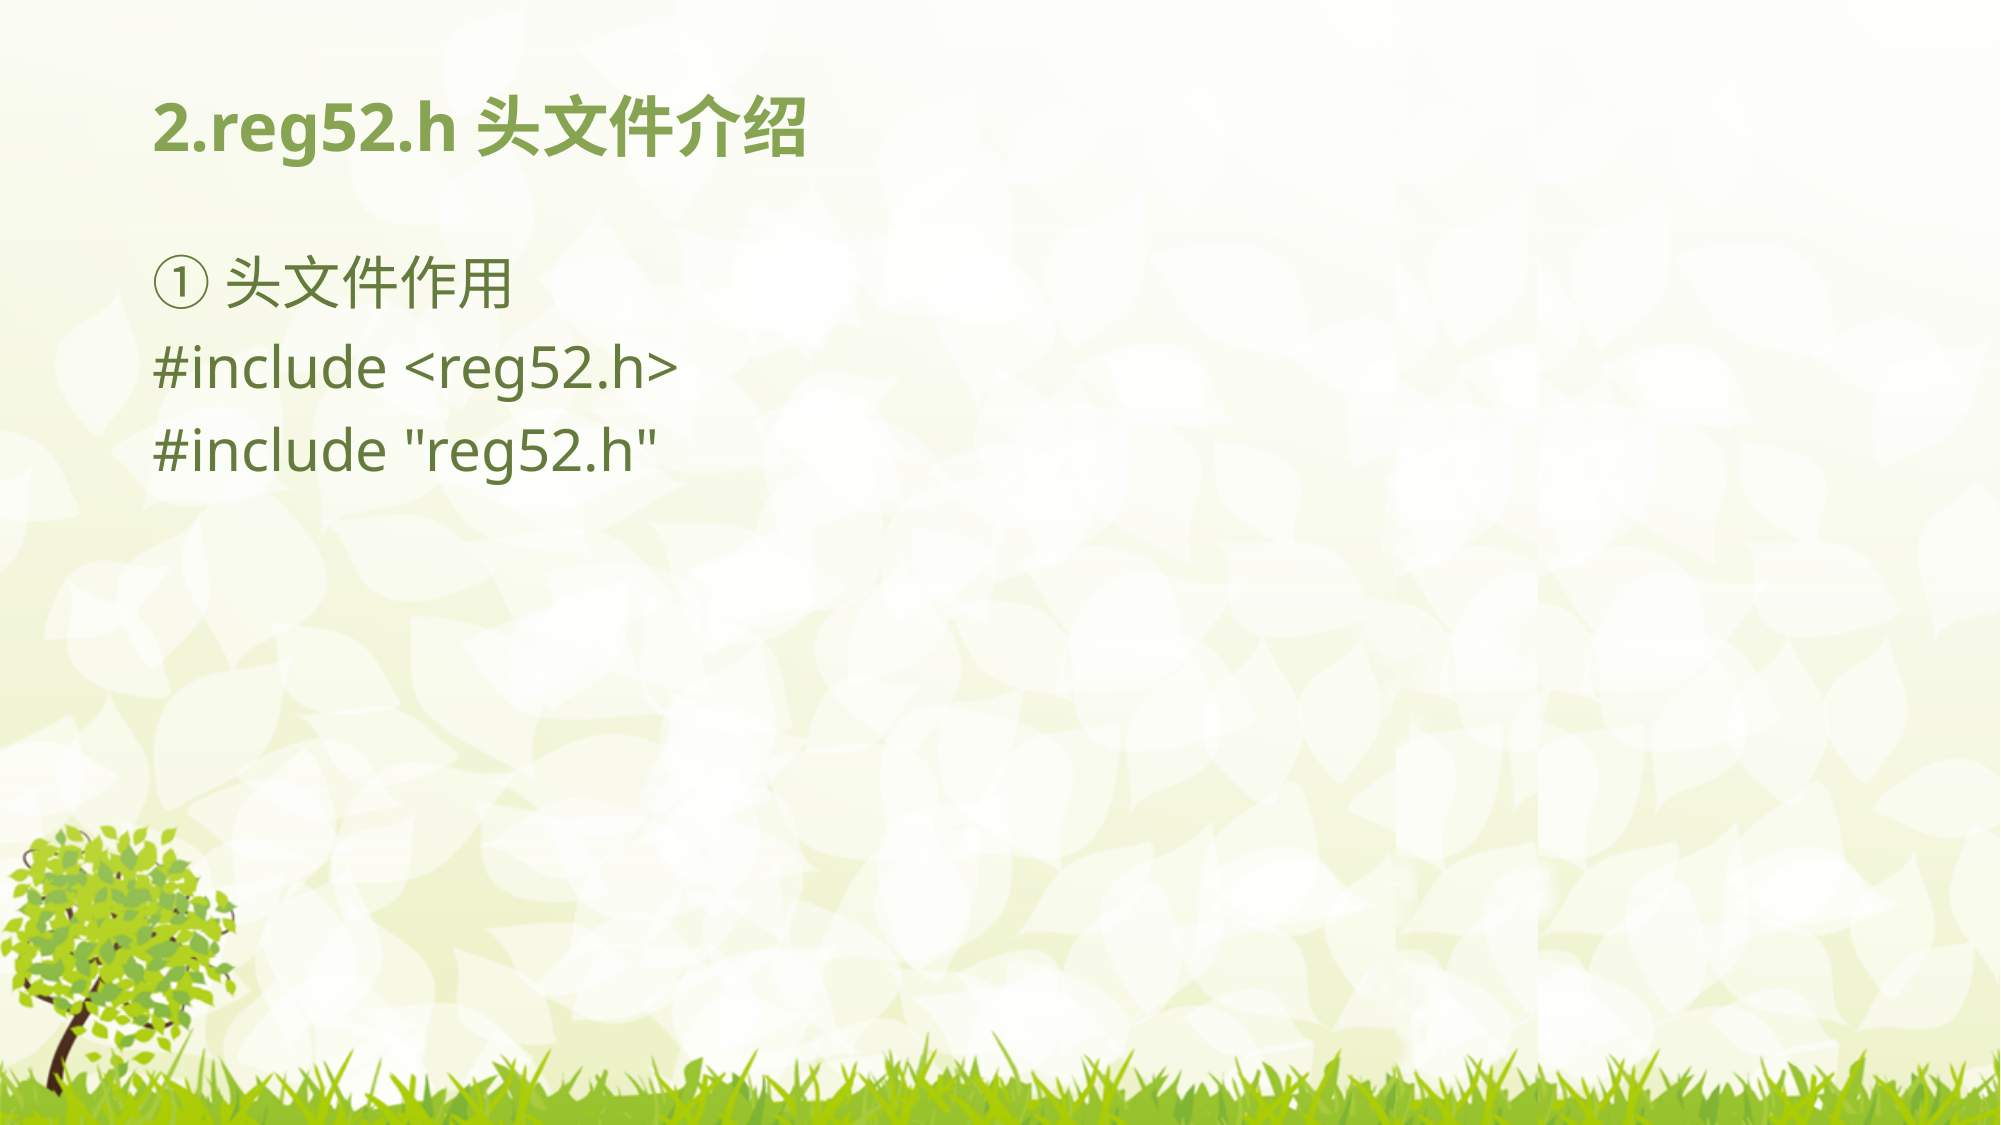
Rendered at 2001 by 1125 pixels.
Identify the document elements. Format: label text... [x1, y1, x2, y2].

list ①头文件作用 #include <reg52.h> #include "reg52.h" [137, 246, 1863, 1041]
title 2.reg52.h头文件介绍 [137, 59, 1863, 200]
picture [0, 0, 2001, 1125]
